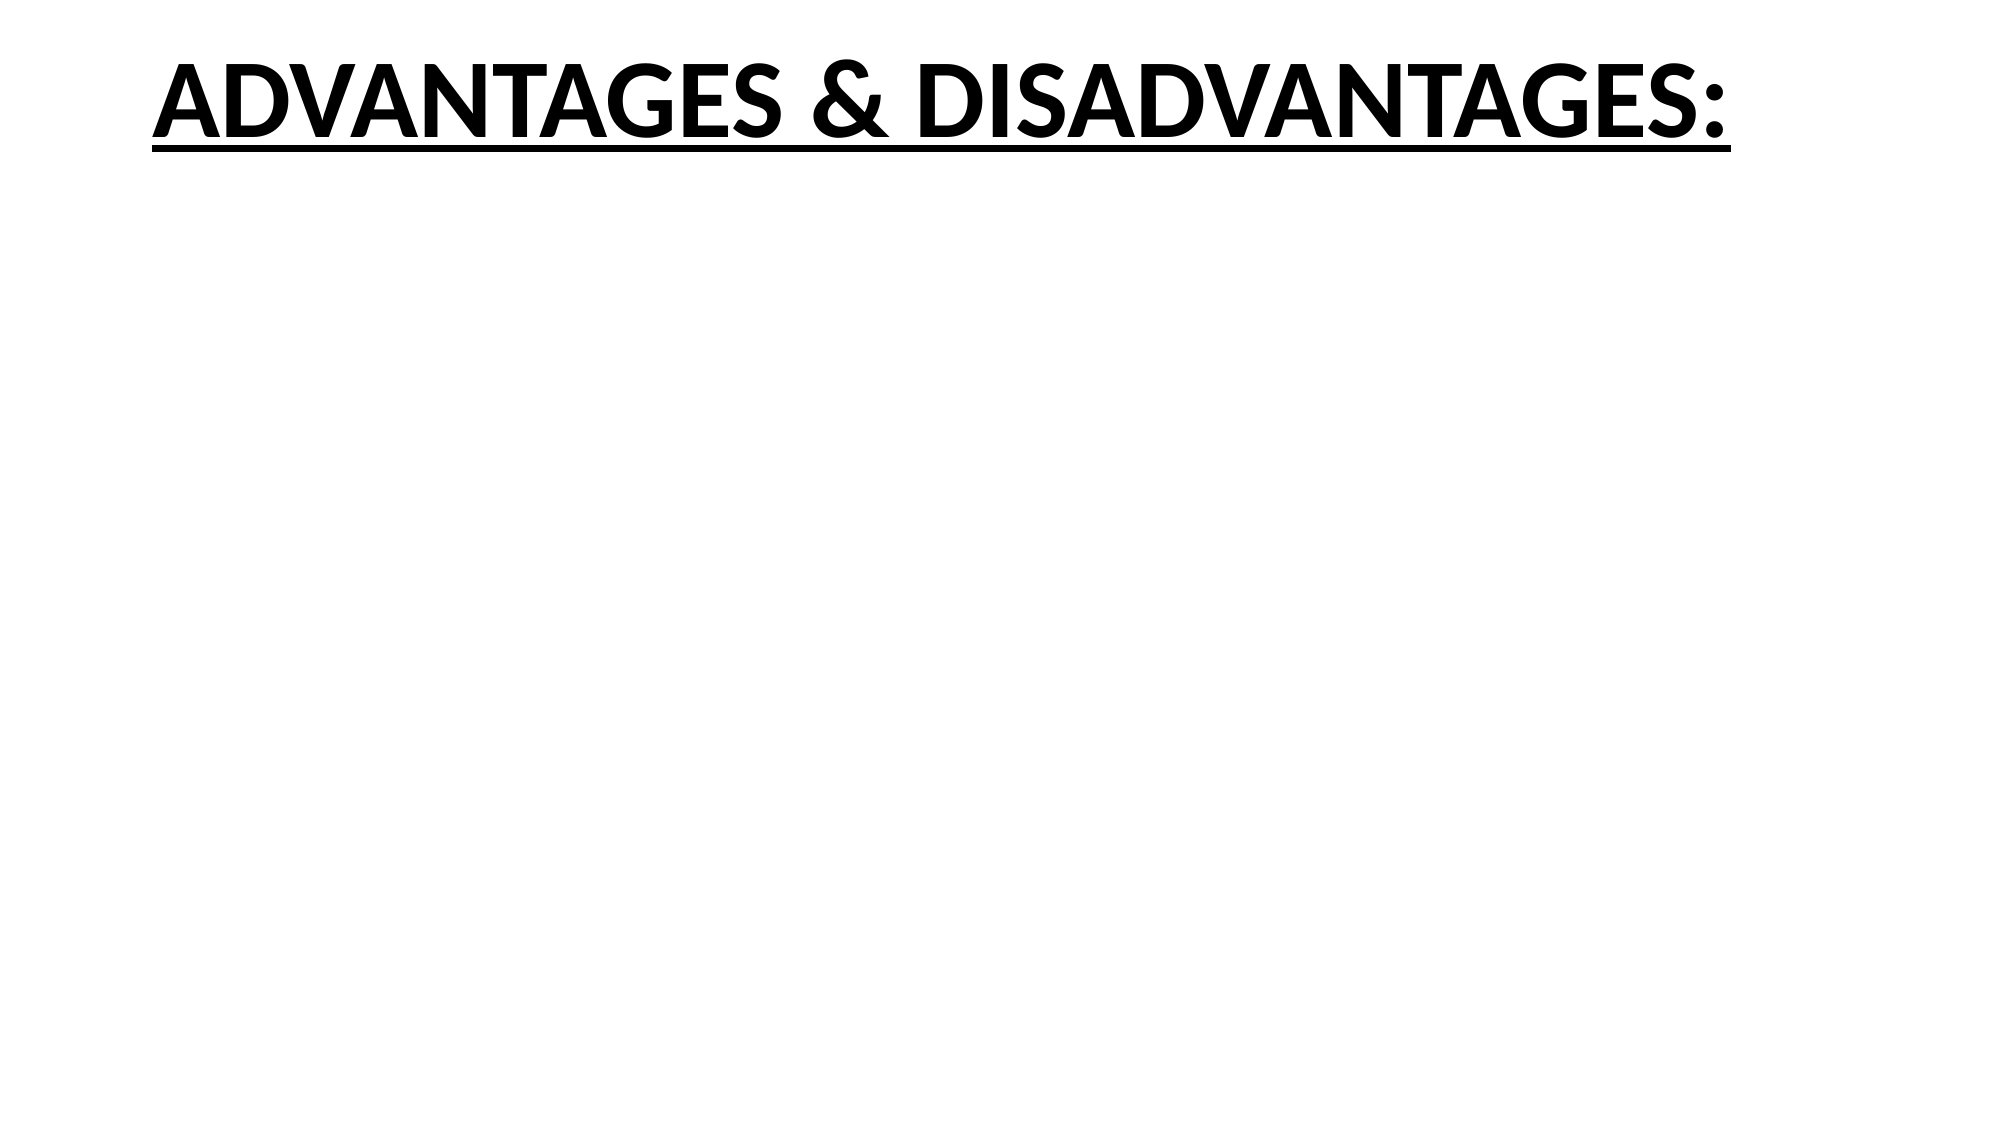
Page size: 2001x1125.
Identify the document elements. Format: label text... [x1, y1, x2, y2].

title ADVANTAGES & DISADVANTAGES: [137, 59, 1863, 278]
